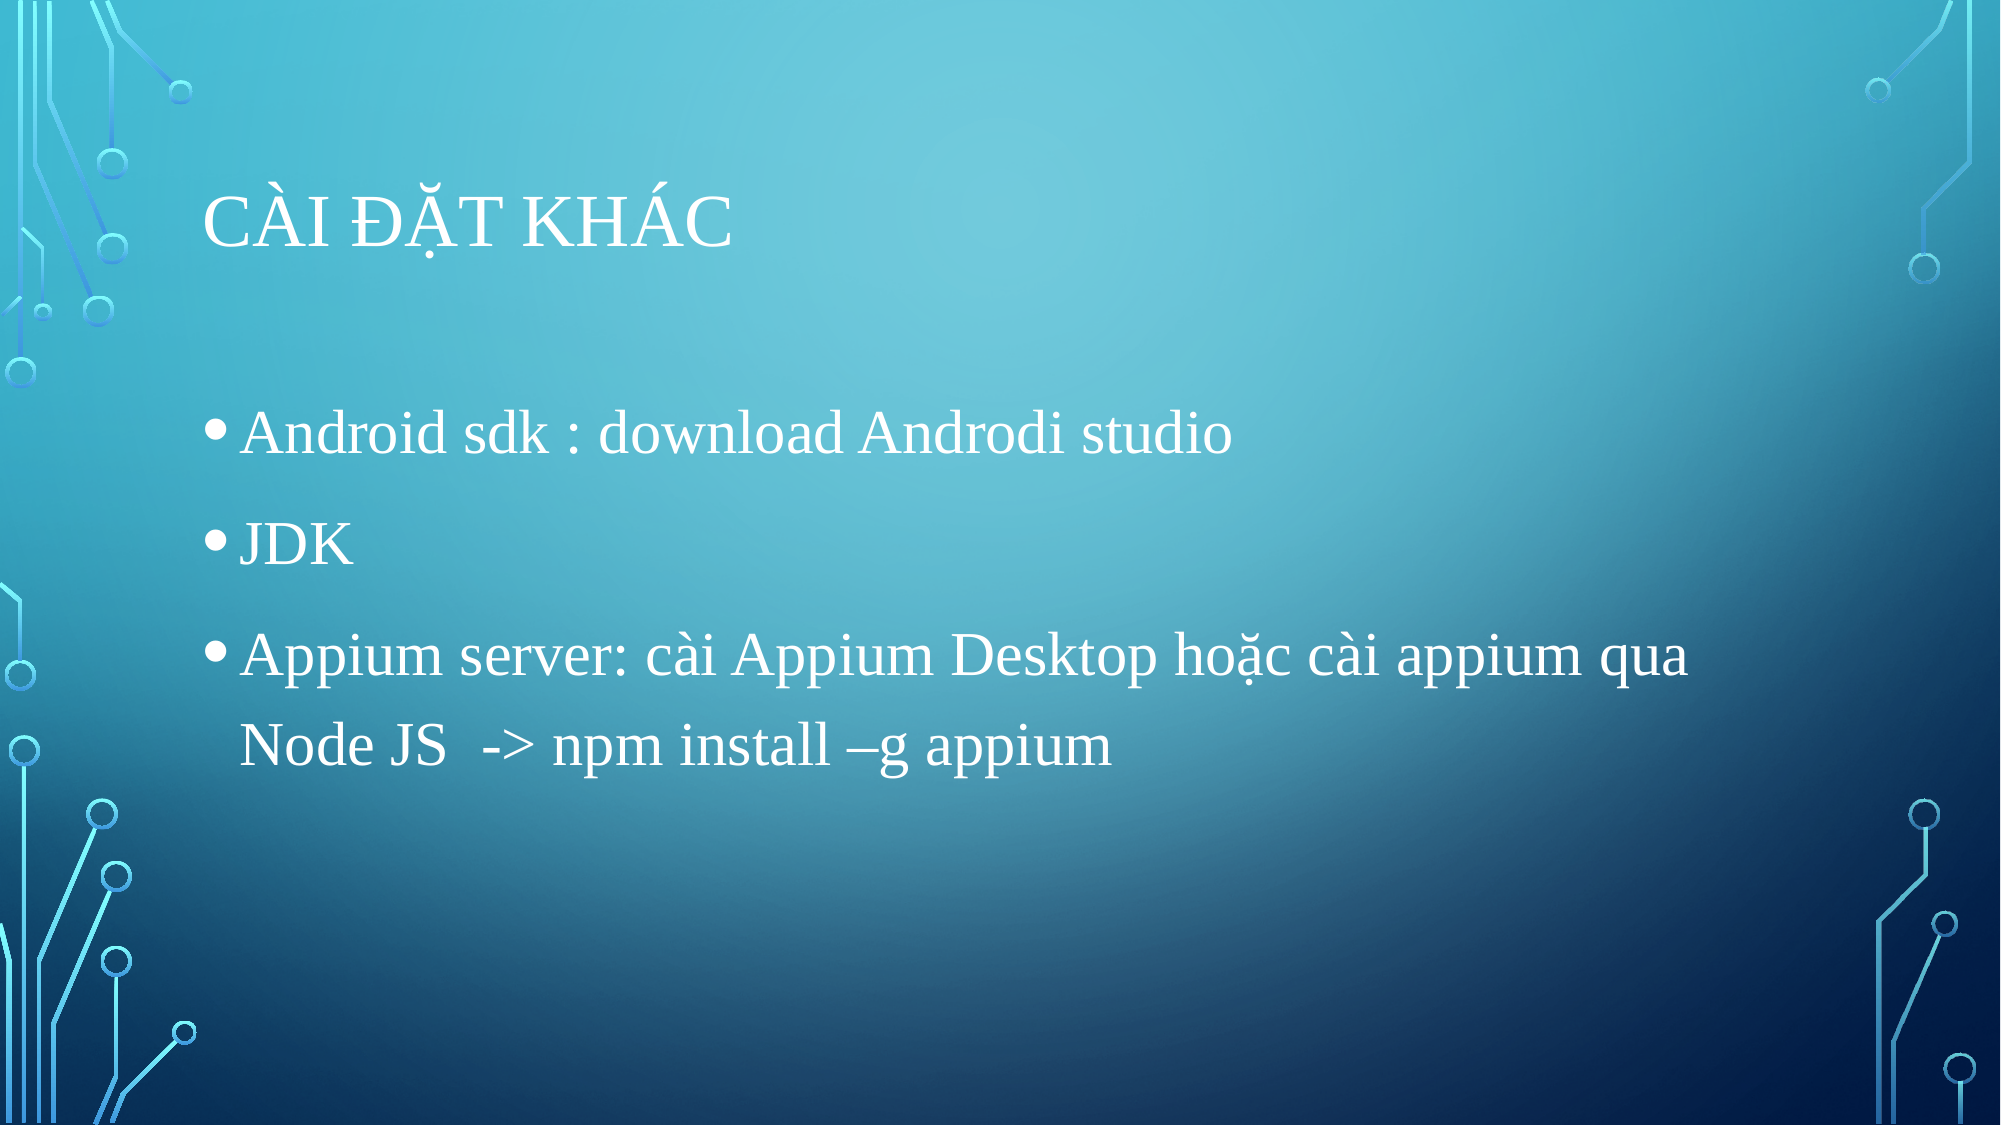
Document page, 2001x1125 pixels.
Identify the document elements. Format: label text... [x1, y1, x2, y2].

title Cài đặt khác [187, 101, 1813, 344]
list Android sdk : download Androdi studio JDK Appium server: cài Appium Desktop hoặc cài appium qua Node JS -> npm install –g appium [187, 369, 1813, 950]
